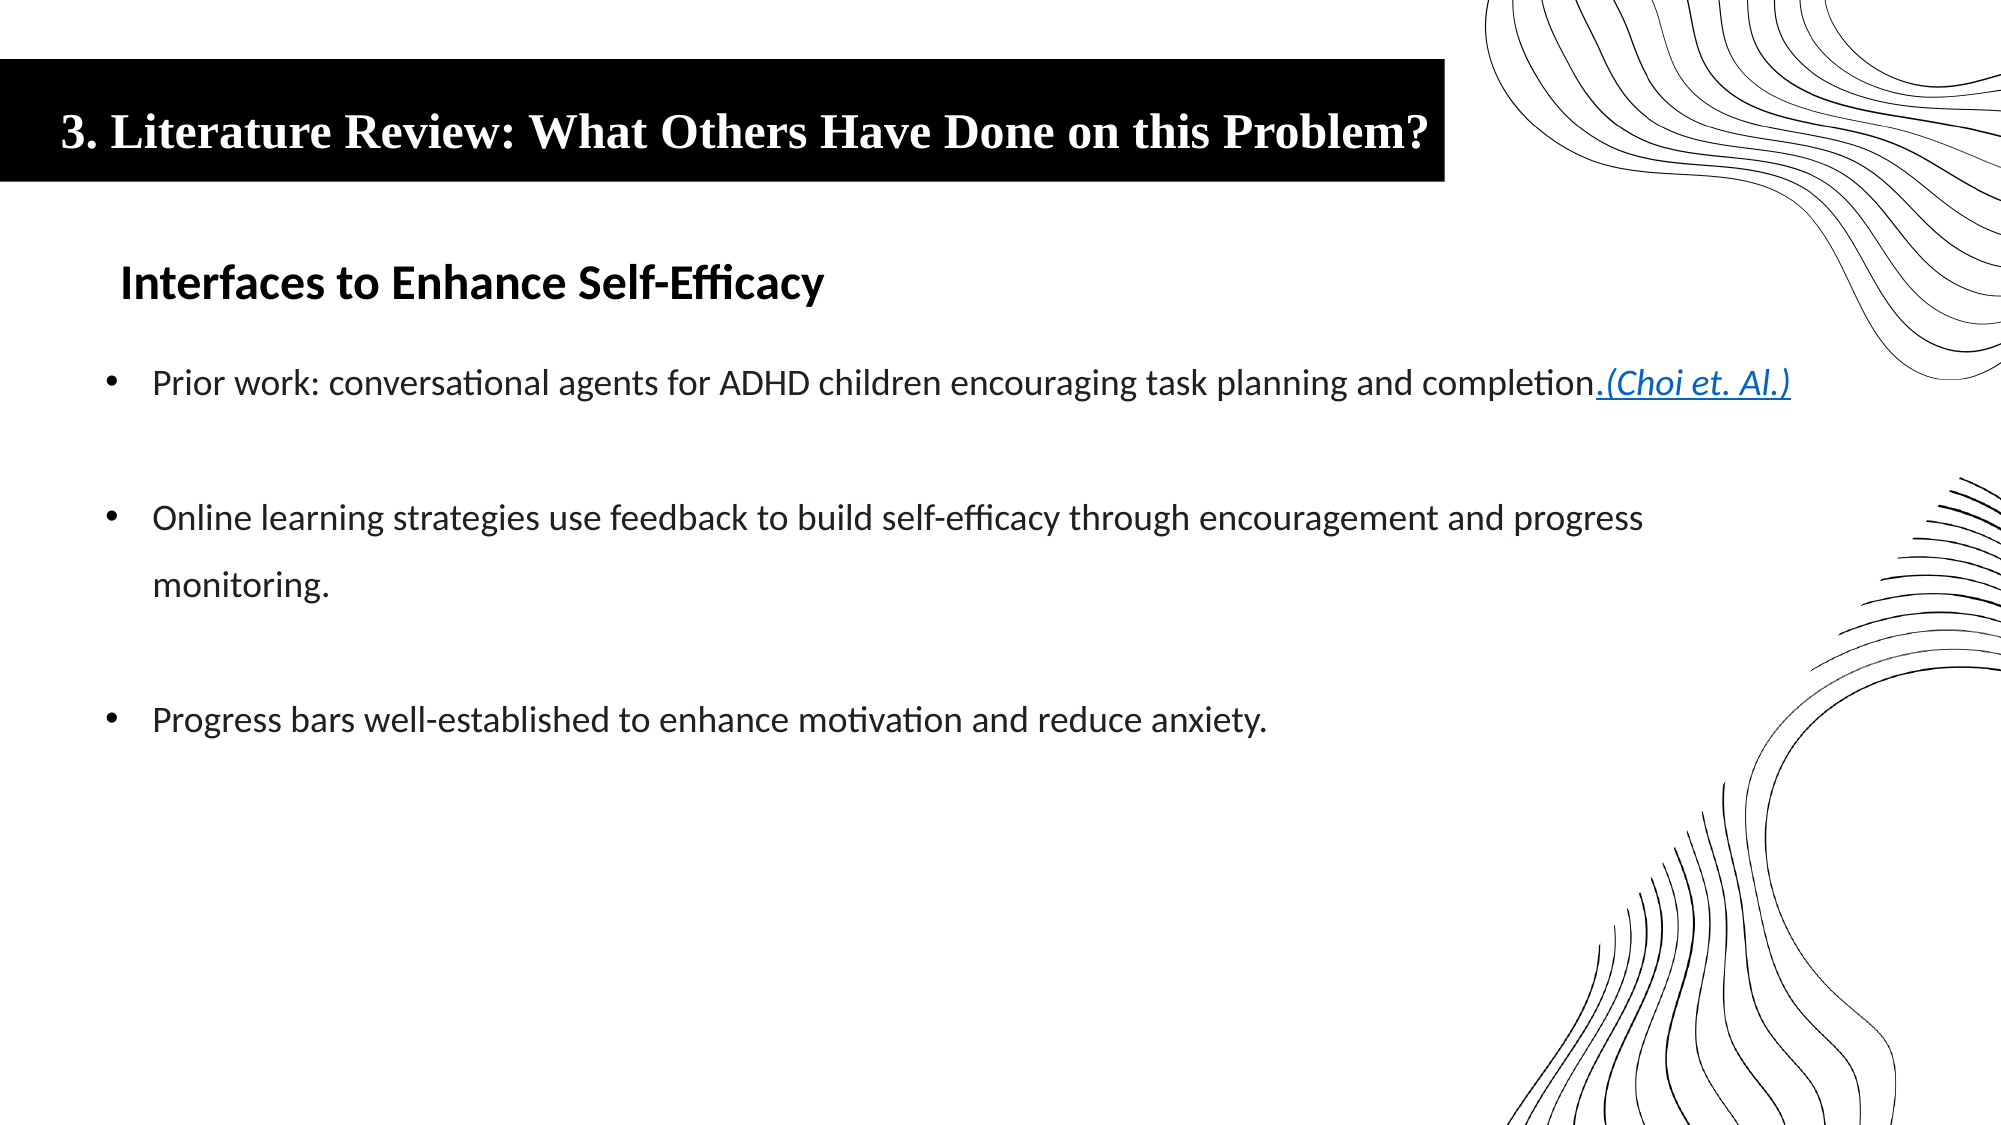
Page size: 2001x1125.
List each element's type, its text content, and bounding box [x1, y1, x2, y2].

text_box Interfaces to Enhance Self-Efficacy [105, 241, 845, 317]
text_box [1483, 0, 2000, 380]
text_box [1473, 447, 2000, 1125]
text_box [0, 58, 1446, 183]
text_box 3. Literature Review: What Others Have Done on this Problem? [60, 81, 1445, 160]
text_box Prior work: conversational agents for ADHD children encouraging task planning and completion.(Choi et. Al.) Online learning strategies use feedback to build self-efficacy through encouragement and progress monitoring. Progress bars well-established to enhance motivation and reduce anxiety. [105, 335, 1807, 741]
